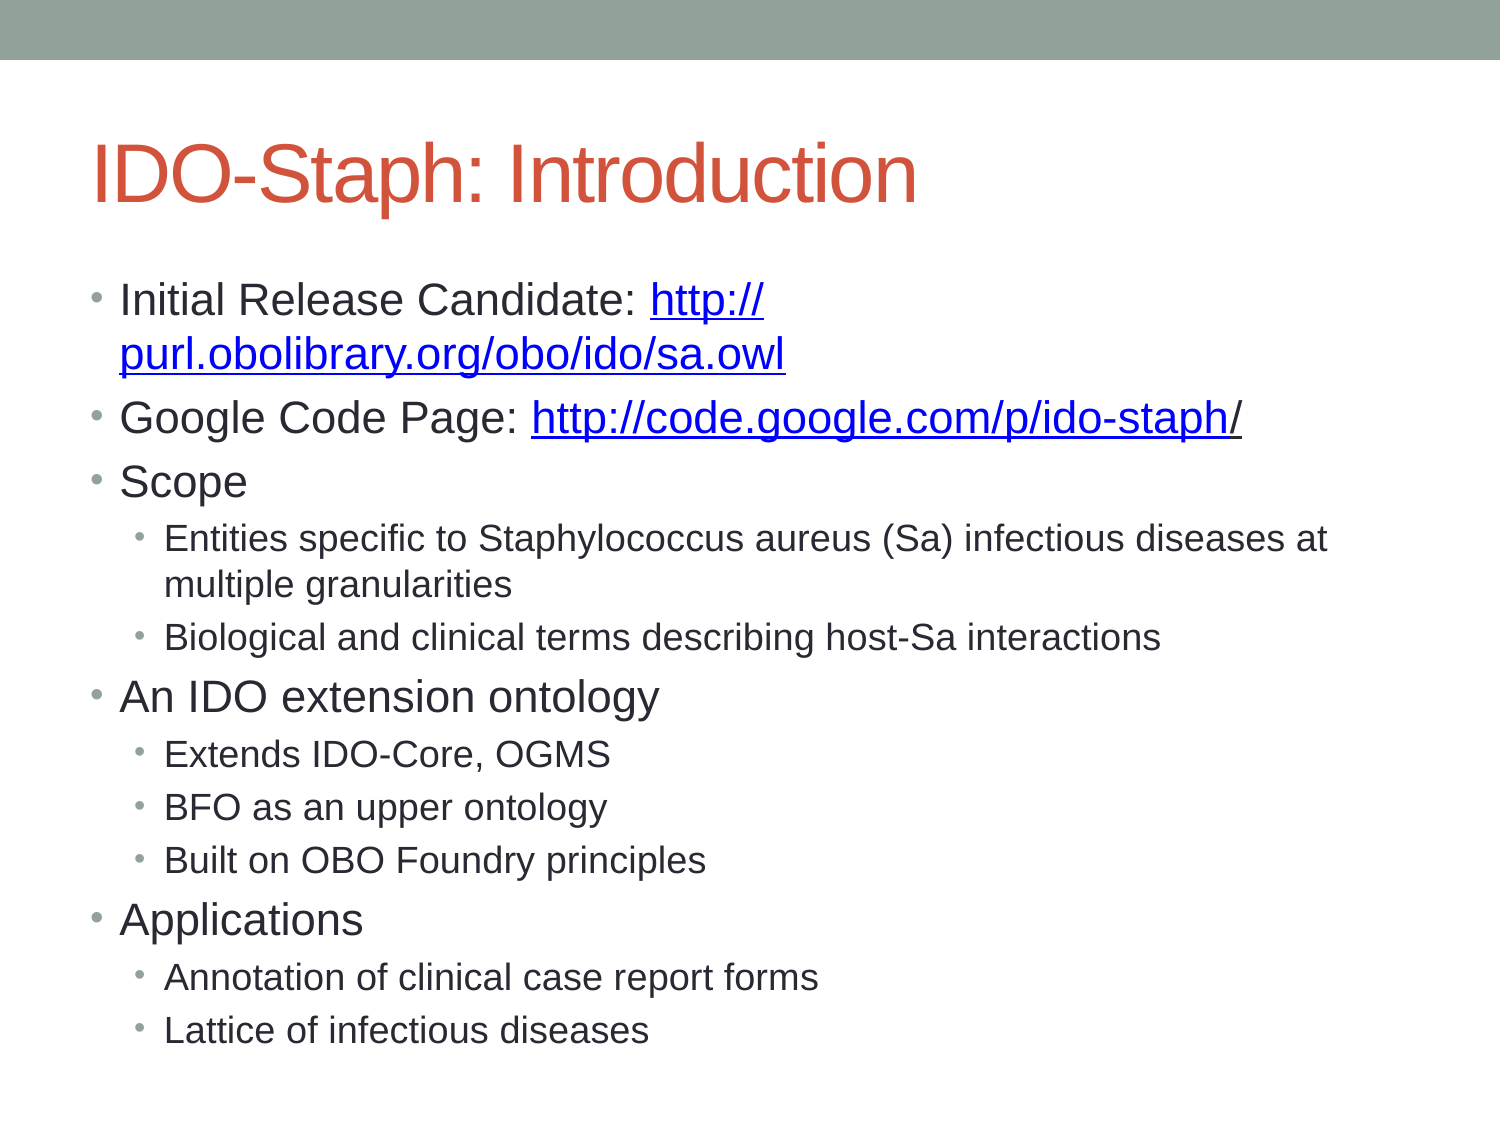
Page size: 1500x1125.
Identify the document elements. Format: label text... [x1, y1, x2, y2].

list Initial Release Candidate: http://purl.obolibrary.org/obo/ido/sa.owl Google Code Page: http://code.google.com/p/ido-staph/ Scope Entities specific to Staphylococcus aureus (Sa) infectious diseases at multiple granularities Biological and clinical terms describing host-Sa interactions An IDO extension ontology Extends IDO-Core, OGMS BFO as an upper ontology Built on OBO Foundry principles Applications Annotation of clinical case report forms Lattice of infectious diseases [75, 262, 1425, 1063]
title IDO-Staph: Introduction [75, 87, 1425, 250]
